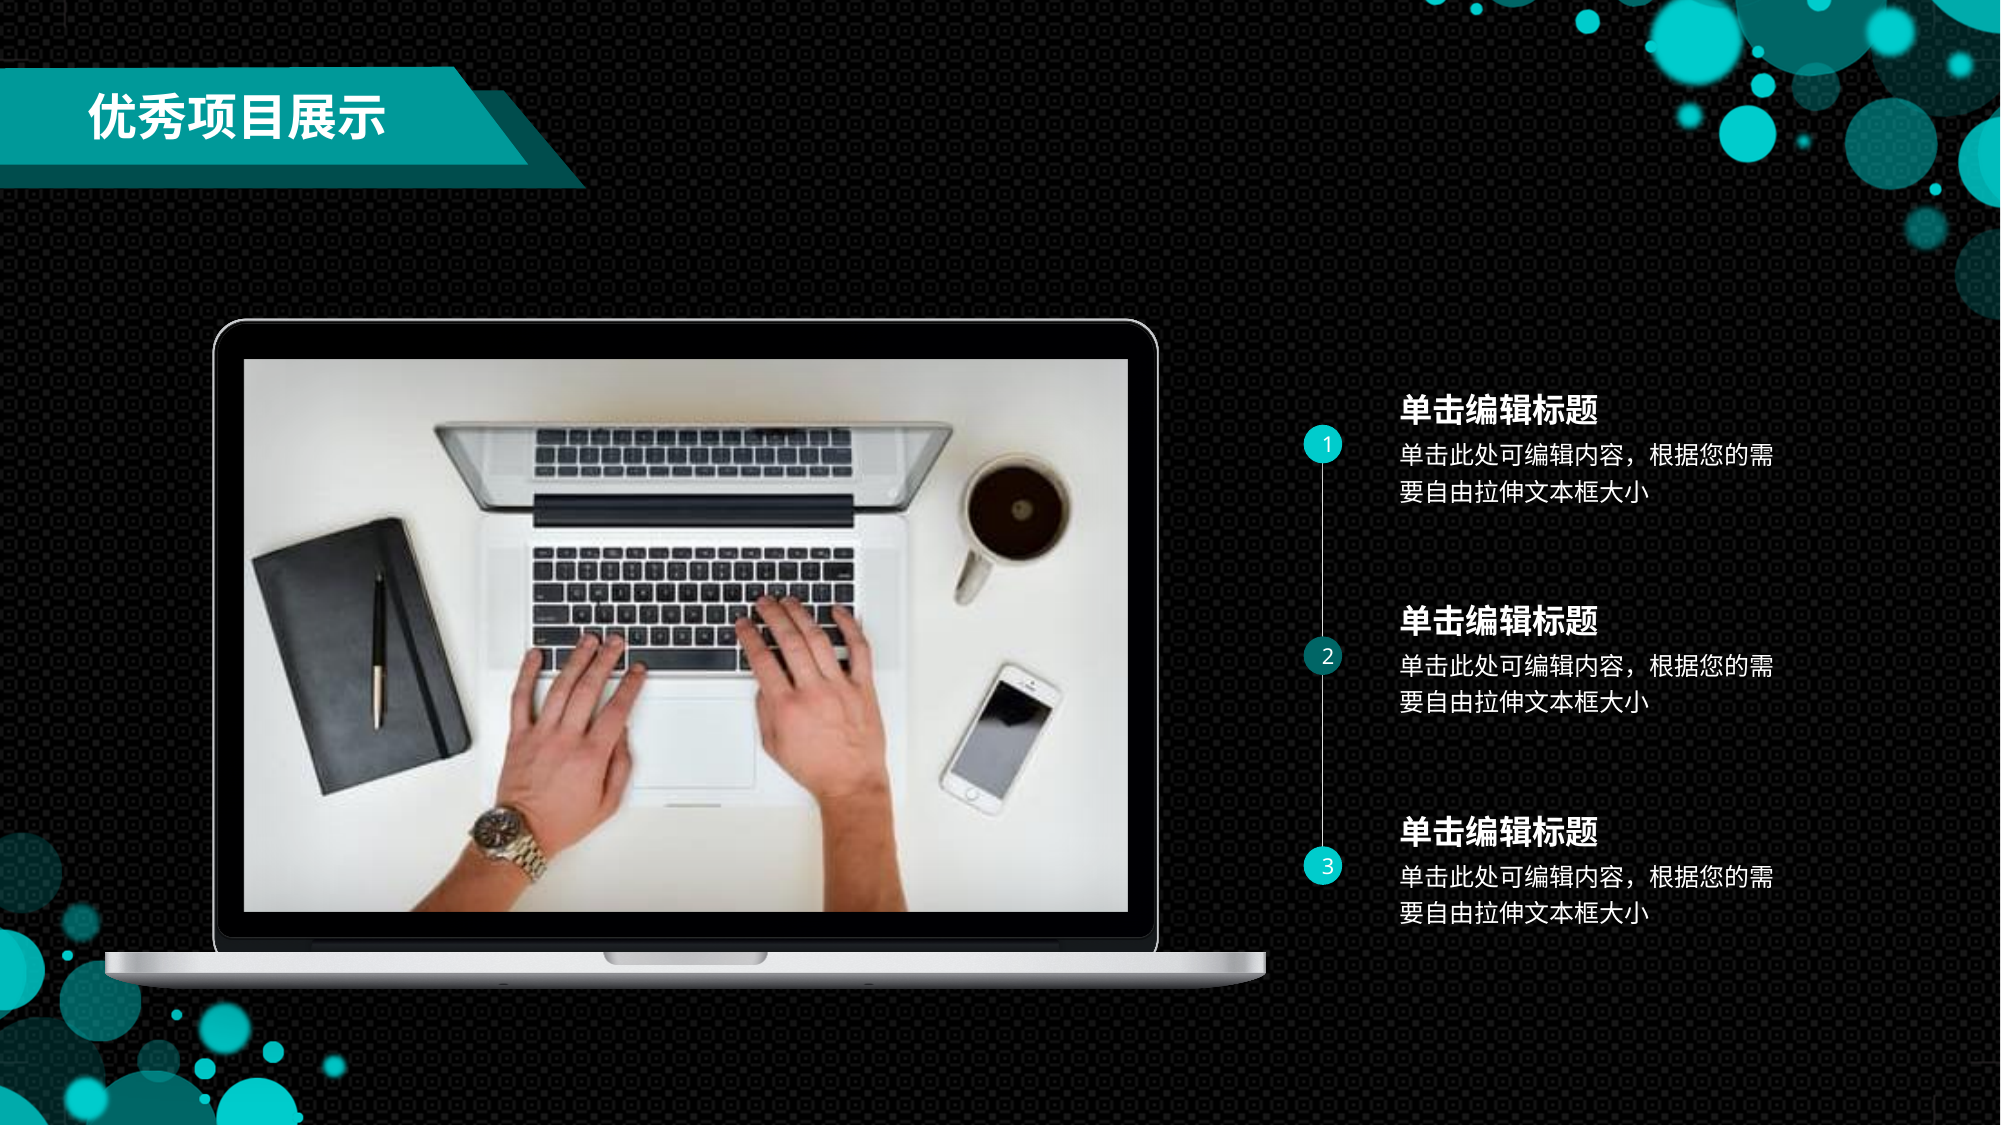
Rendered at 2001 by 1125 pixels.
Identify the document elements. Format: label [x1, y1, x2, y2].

picture [0, 0, 2001, 1125]
text_box [0, 66, 587, 189]
text_box [1399, 802, 1783, 926]
text_box [1399, 591, 1783, 715]
text_box [1399, 381, 1783, 504]
